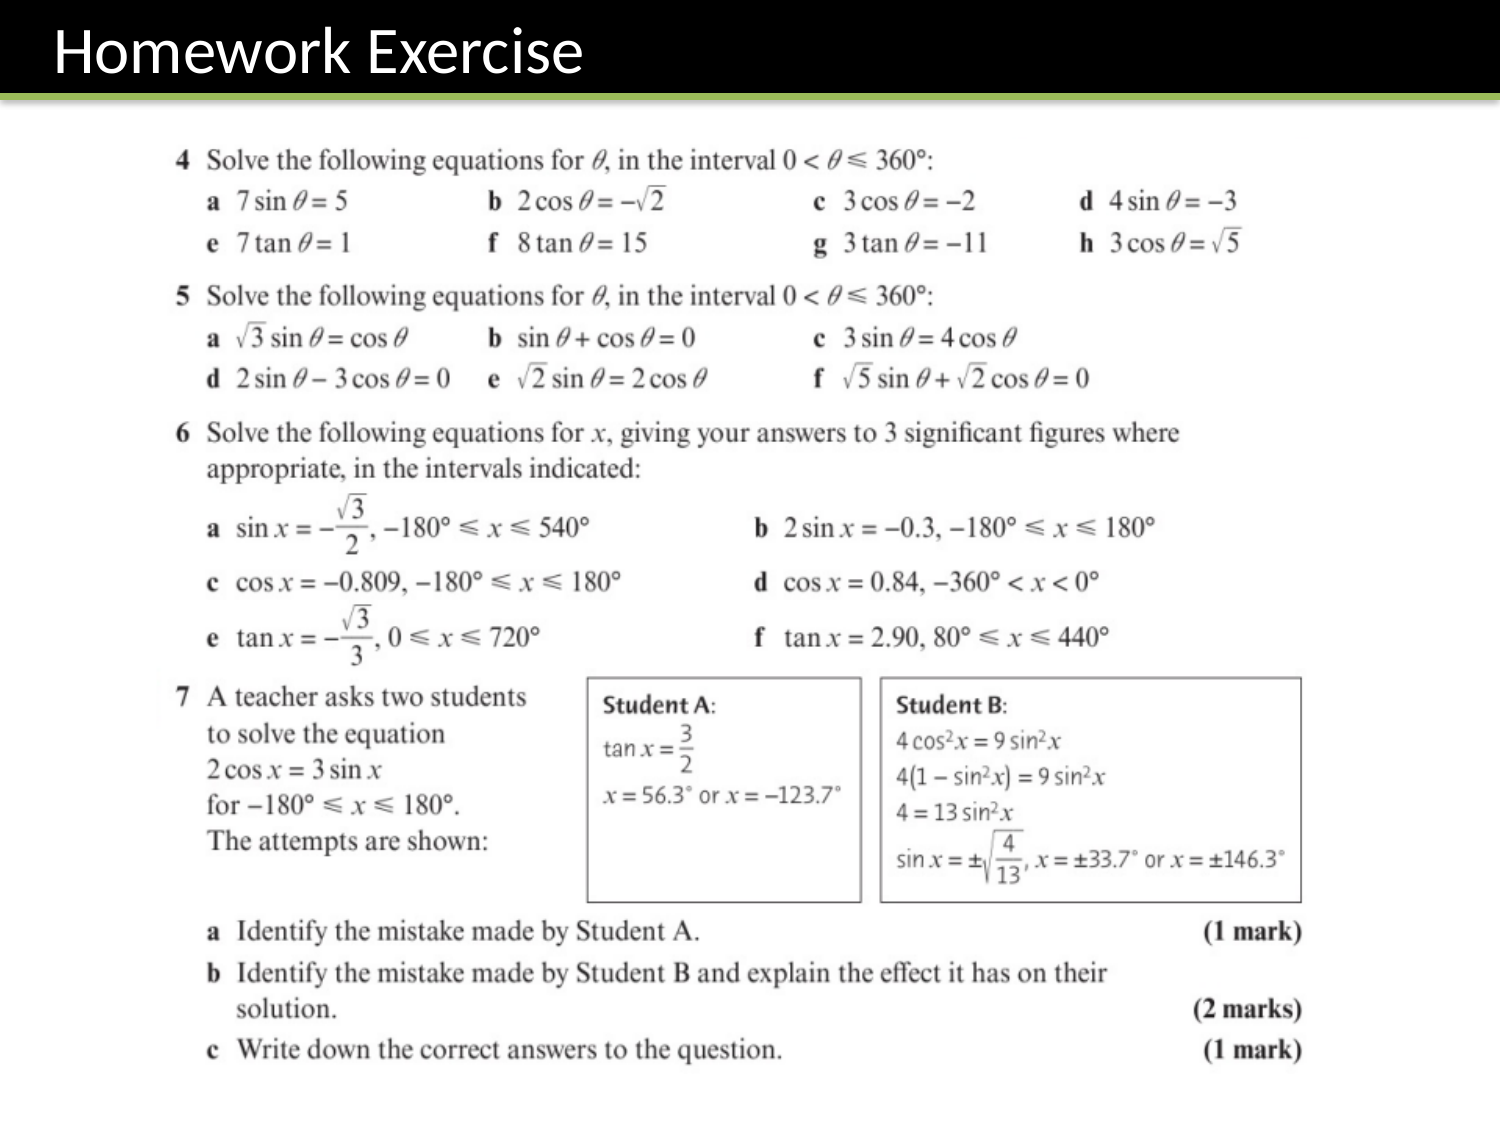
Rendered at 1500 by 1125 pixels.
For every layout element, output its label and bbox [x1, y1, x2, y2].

text_box [0, 0, 1500, 99]
picture [140, 136, 1360, 1077]
